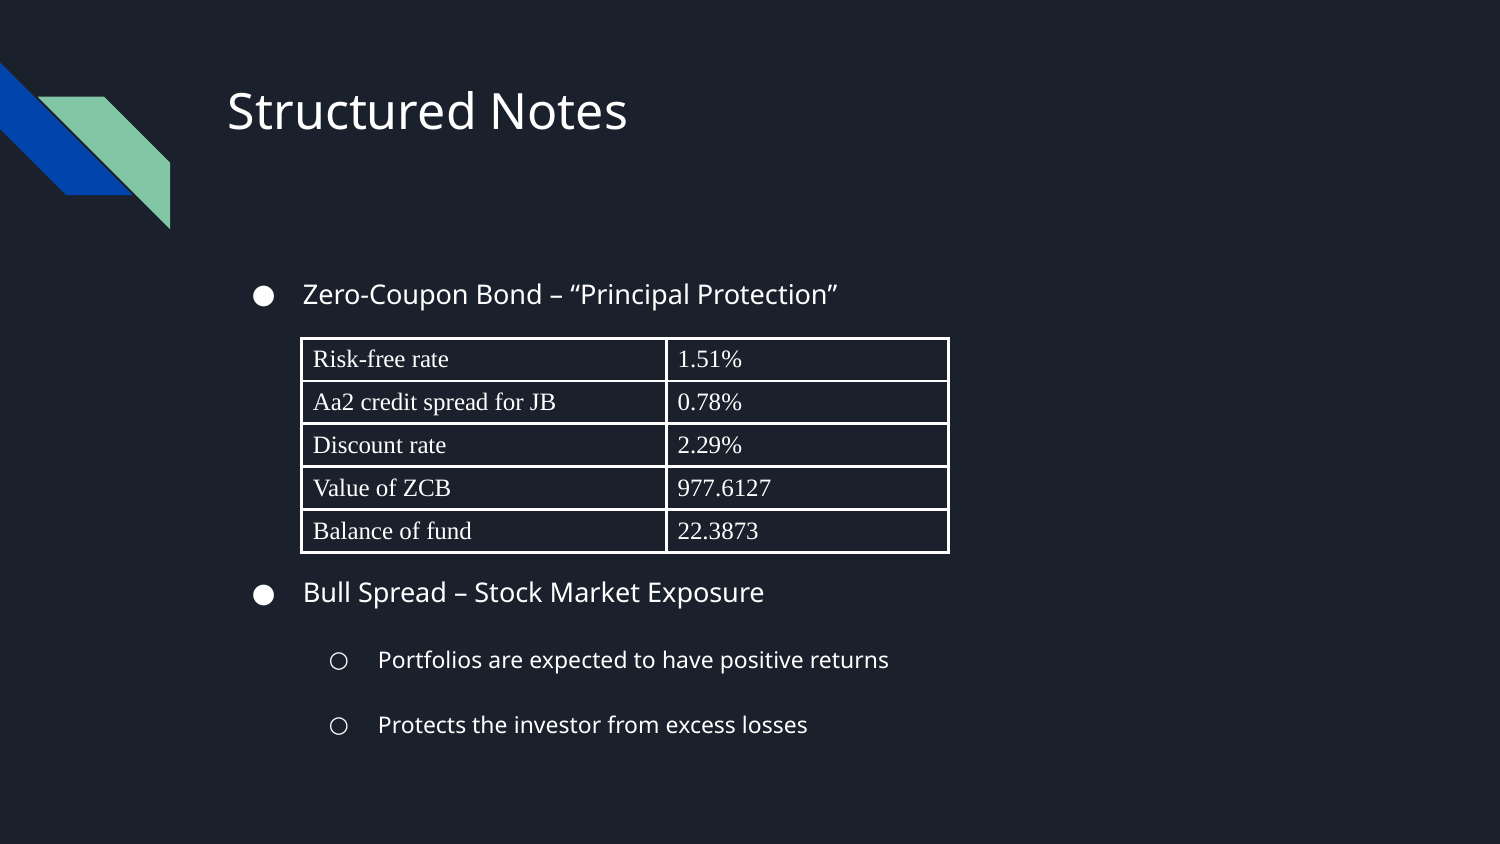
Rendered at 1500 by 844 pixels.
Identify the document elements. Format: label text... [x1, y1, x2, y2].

table_cell Value of ZCB [303, 468, 665, 508]
title Structured Notes [212, 64, 1368, 215]
table_header 1.51% [668, 340, 947, 380]
table_cell Balance of fund [303, 511, 665, 551]
table_cell Discount rate [303, 425, 665, 465]
table_header Risk-free rate [303, 340, 665, 380]
table_cell 0.78% [668, 382, 947, 422]
table_cell 2.29% [668, 425, 947, 465]
table_cell 22.3873 [668, 511, 947, 551]
list Zero-Coupon Bond – “Principal Protection” Bull Spread – Stock Market Exposure Portfolios are expected to have positive returns Protects the investor from excess losses [212, 257, 1368, 735]
table_cell 977.6127 [668, 468, 947, 508]
table_cell Aa2 credit spread for JB [303, 382, 665, 422]
